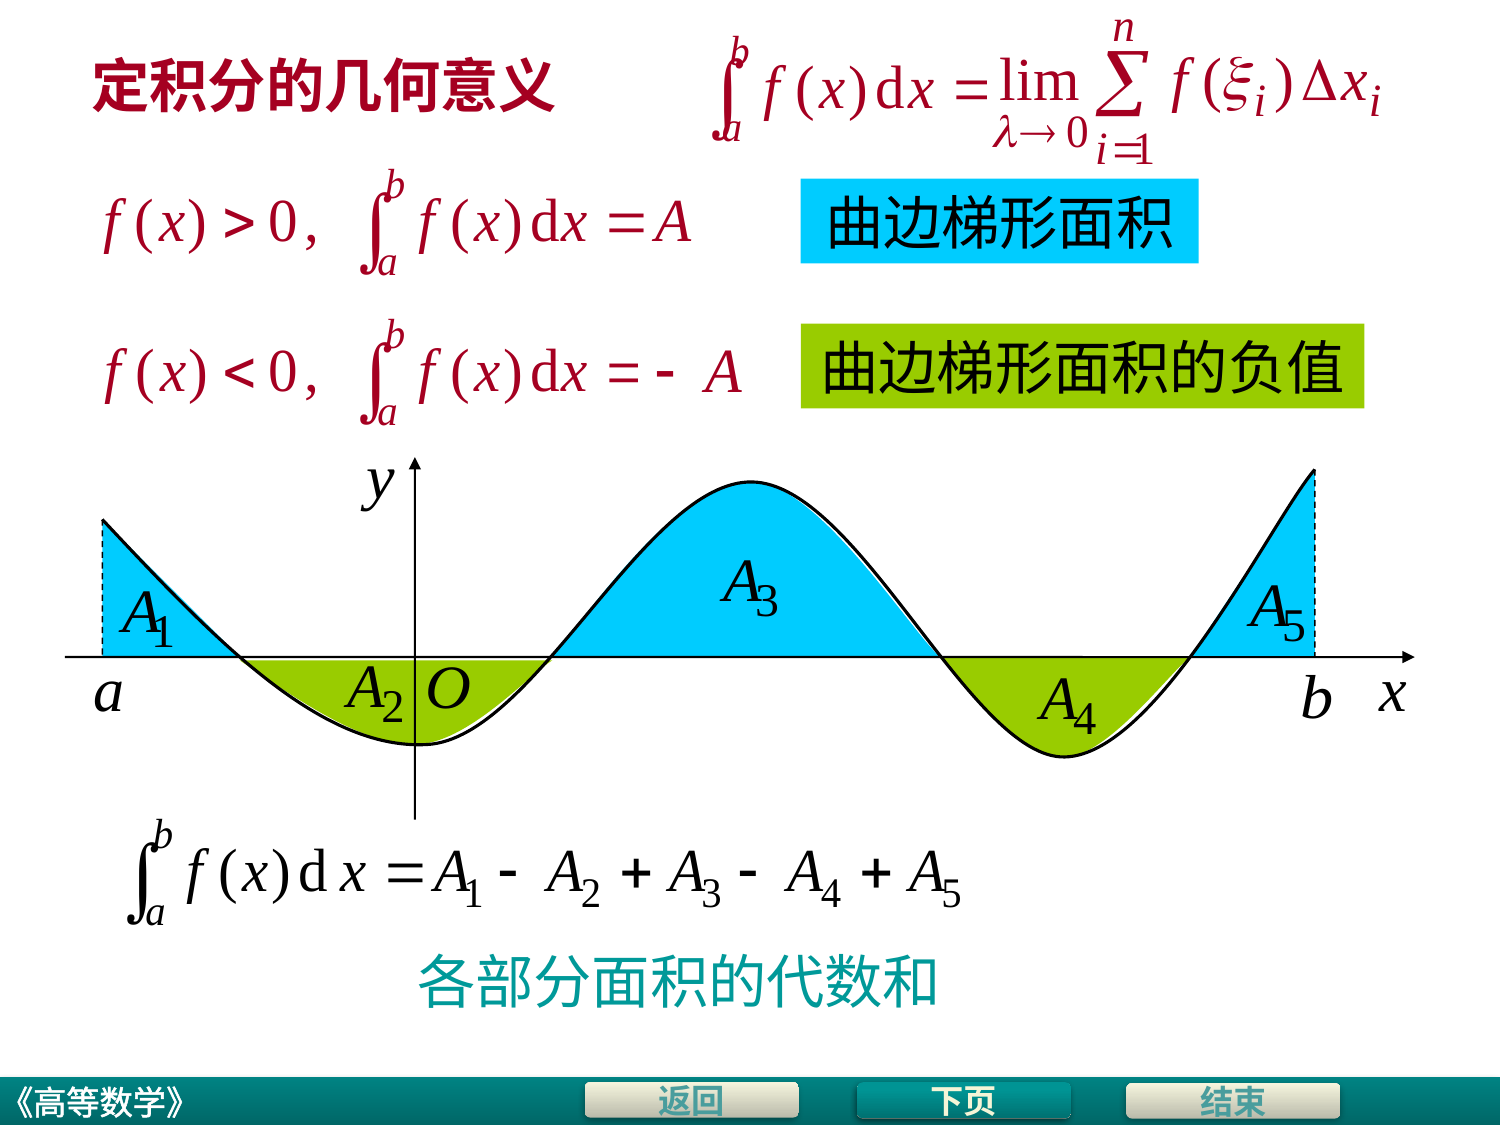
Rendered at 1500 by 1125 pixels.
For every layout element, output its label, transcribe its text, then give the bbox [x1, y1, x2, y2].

title 定积分的几何意义 [76, 42, 693, 143]
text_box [1031, 665, 1099, 740]
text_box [424, 661, 475, 715]
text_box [89, 311, 638, 439]
text_box 曲边梯形面积的负值 [800, 323, 1365, 409]
text_box 各部分面积的代数和 [402, 938, 990, 1023]
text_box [988, 0, 1385, 169]
text_box 曲边梯形面积 [800, 178, 1199, 264]
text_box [64, 456, 1415, 820]
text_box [114, 578, 174, 653]
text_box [339, 653, 407, 728]
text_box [114, 811, 963, 939]
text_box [698, 27, 983, 148]
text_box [714, 547, 778, 622]
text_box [88, 161, 694, 289]
text_box 下页 [857, 1082, 1072, 1118]
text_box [651, 345, 743, 396]
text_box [1241, 572, 1307, 647]
